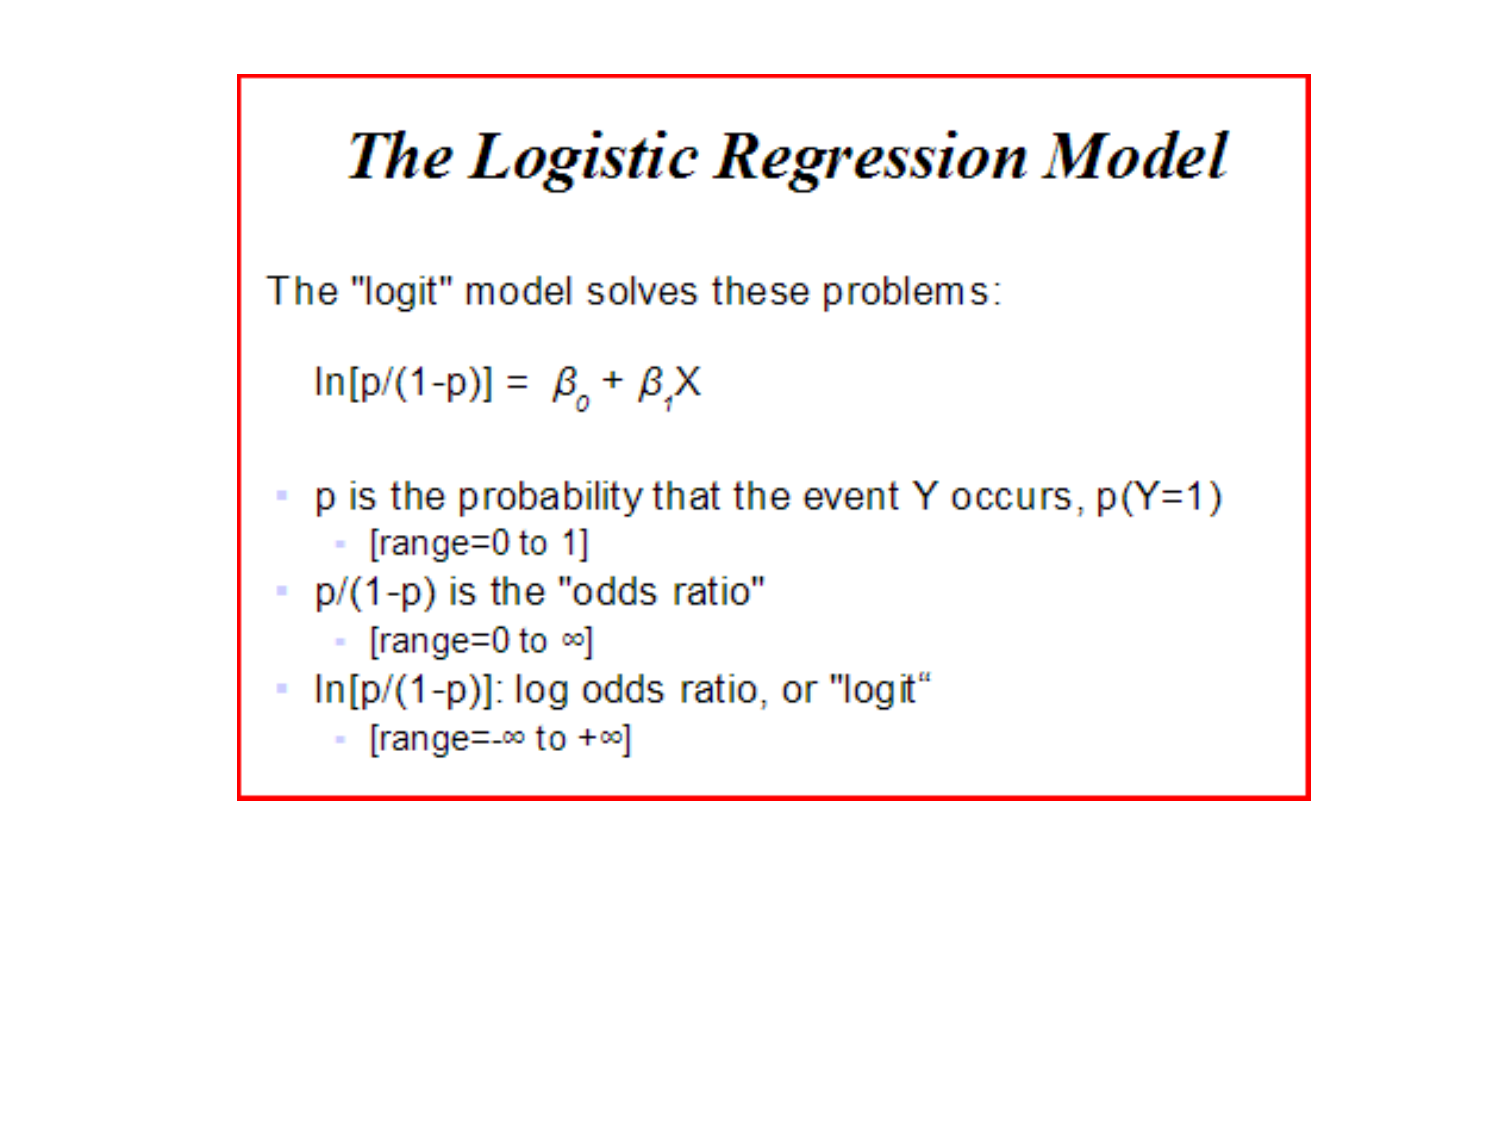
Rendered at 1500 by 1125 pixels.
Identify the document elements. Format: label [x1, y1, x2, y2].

picture [237, 74, 1311, 801]
